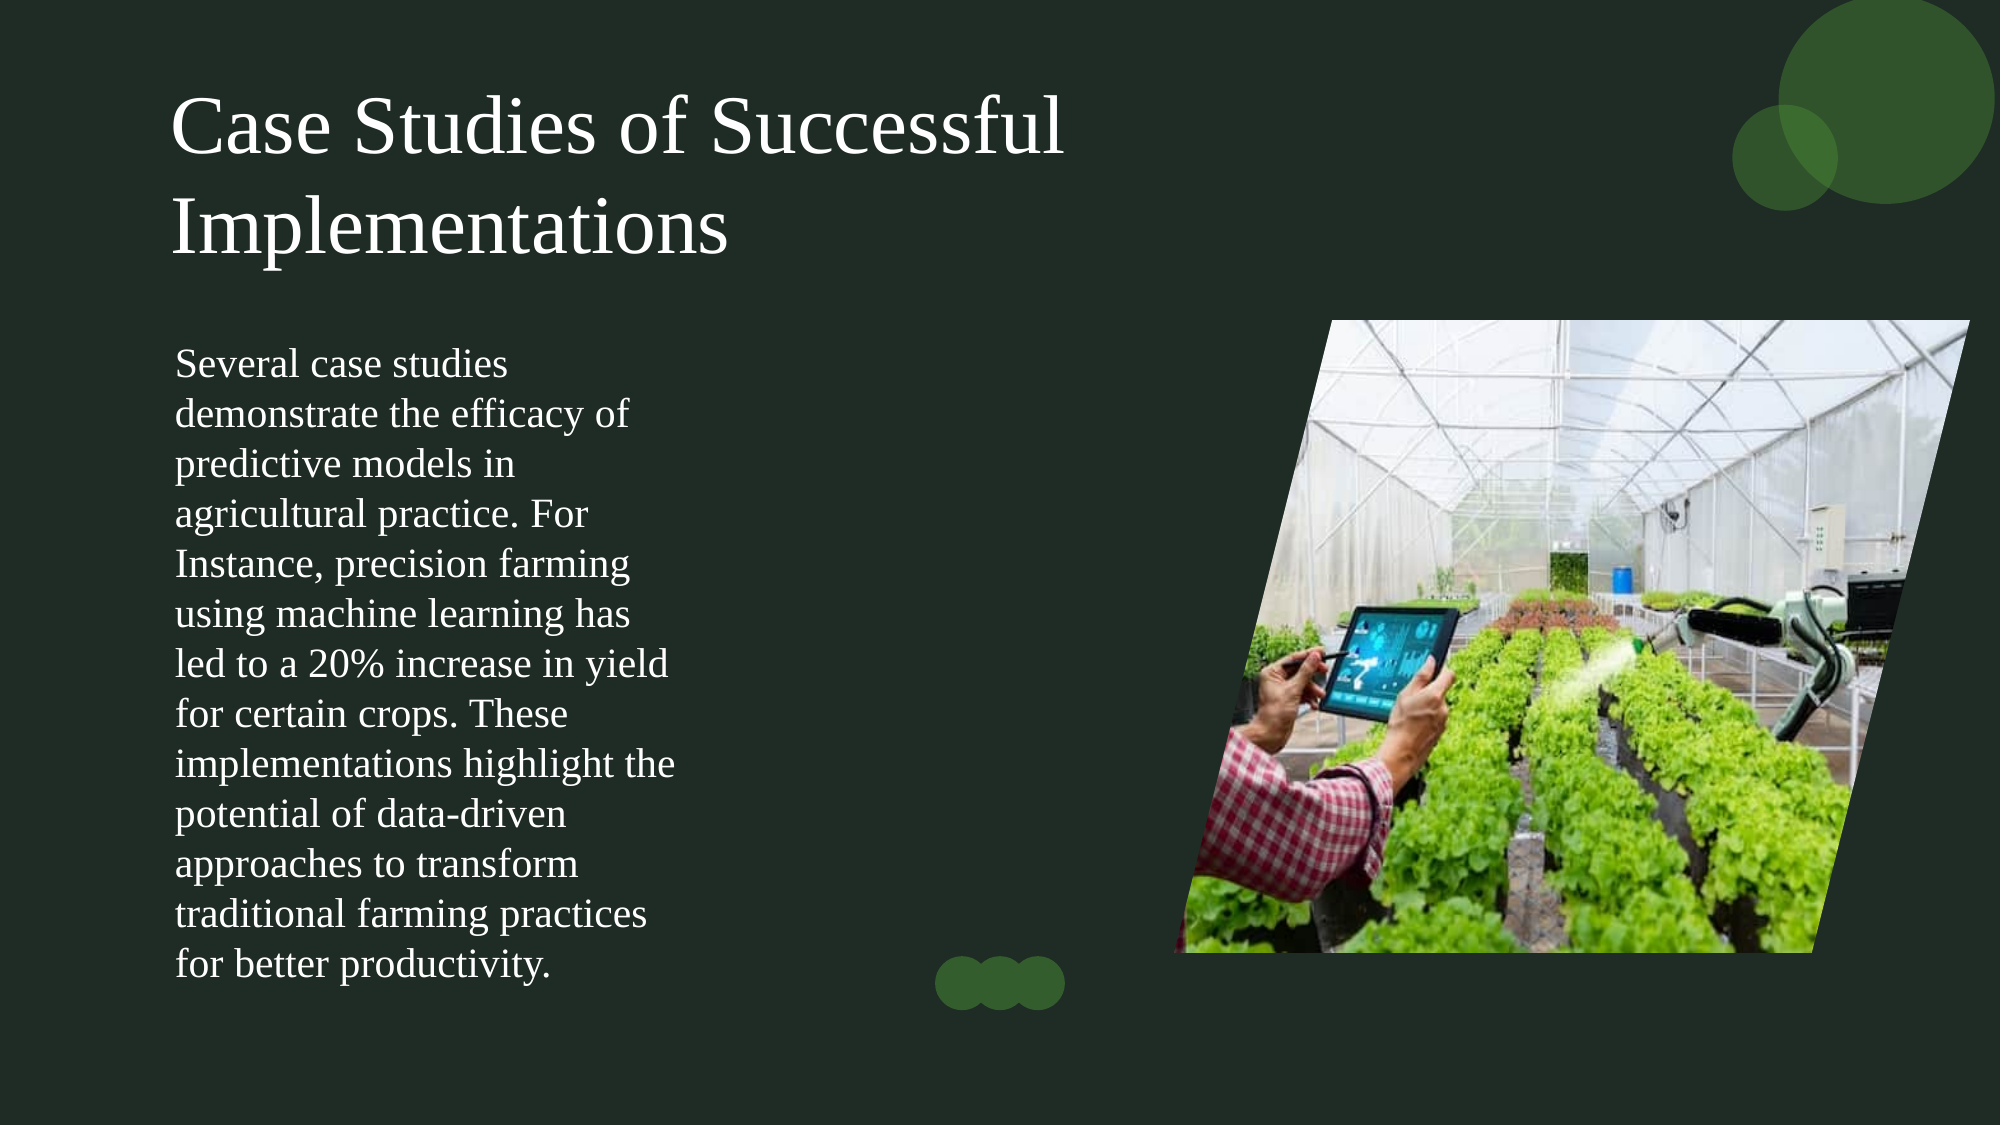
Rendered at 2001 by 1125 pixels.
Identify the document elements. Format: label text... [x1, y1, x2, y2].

text_box Case Studies of Successful Implementations [155, 63, 1116, 278]
picture [1173, 320, 1970, 954]
text_box [935, 956, 1065, 1011]
text_box Several case studies demonstrate the efficacy of predictive models in agricultural practice. For Instance, precision farming using machine learning has led to a 20% increase in yield for certain crops. These implementations highlight the potential of data-driven approaches to transform traditional farming practices for better productivity. [160, 328, 700, 994]
text_box [1732, 104, 1838, 211]
text_box [1778, 0, 1995, 204]
